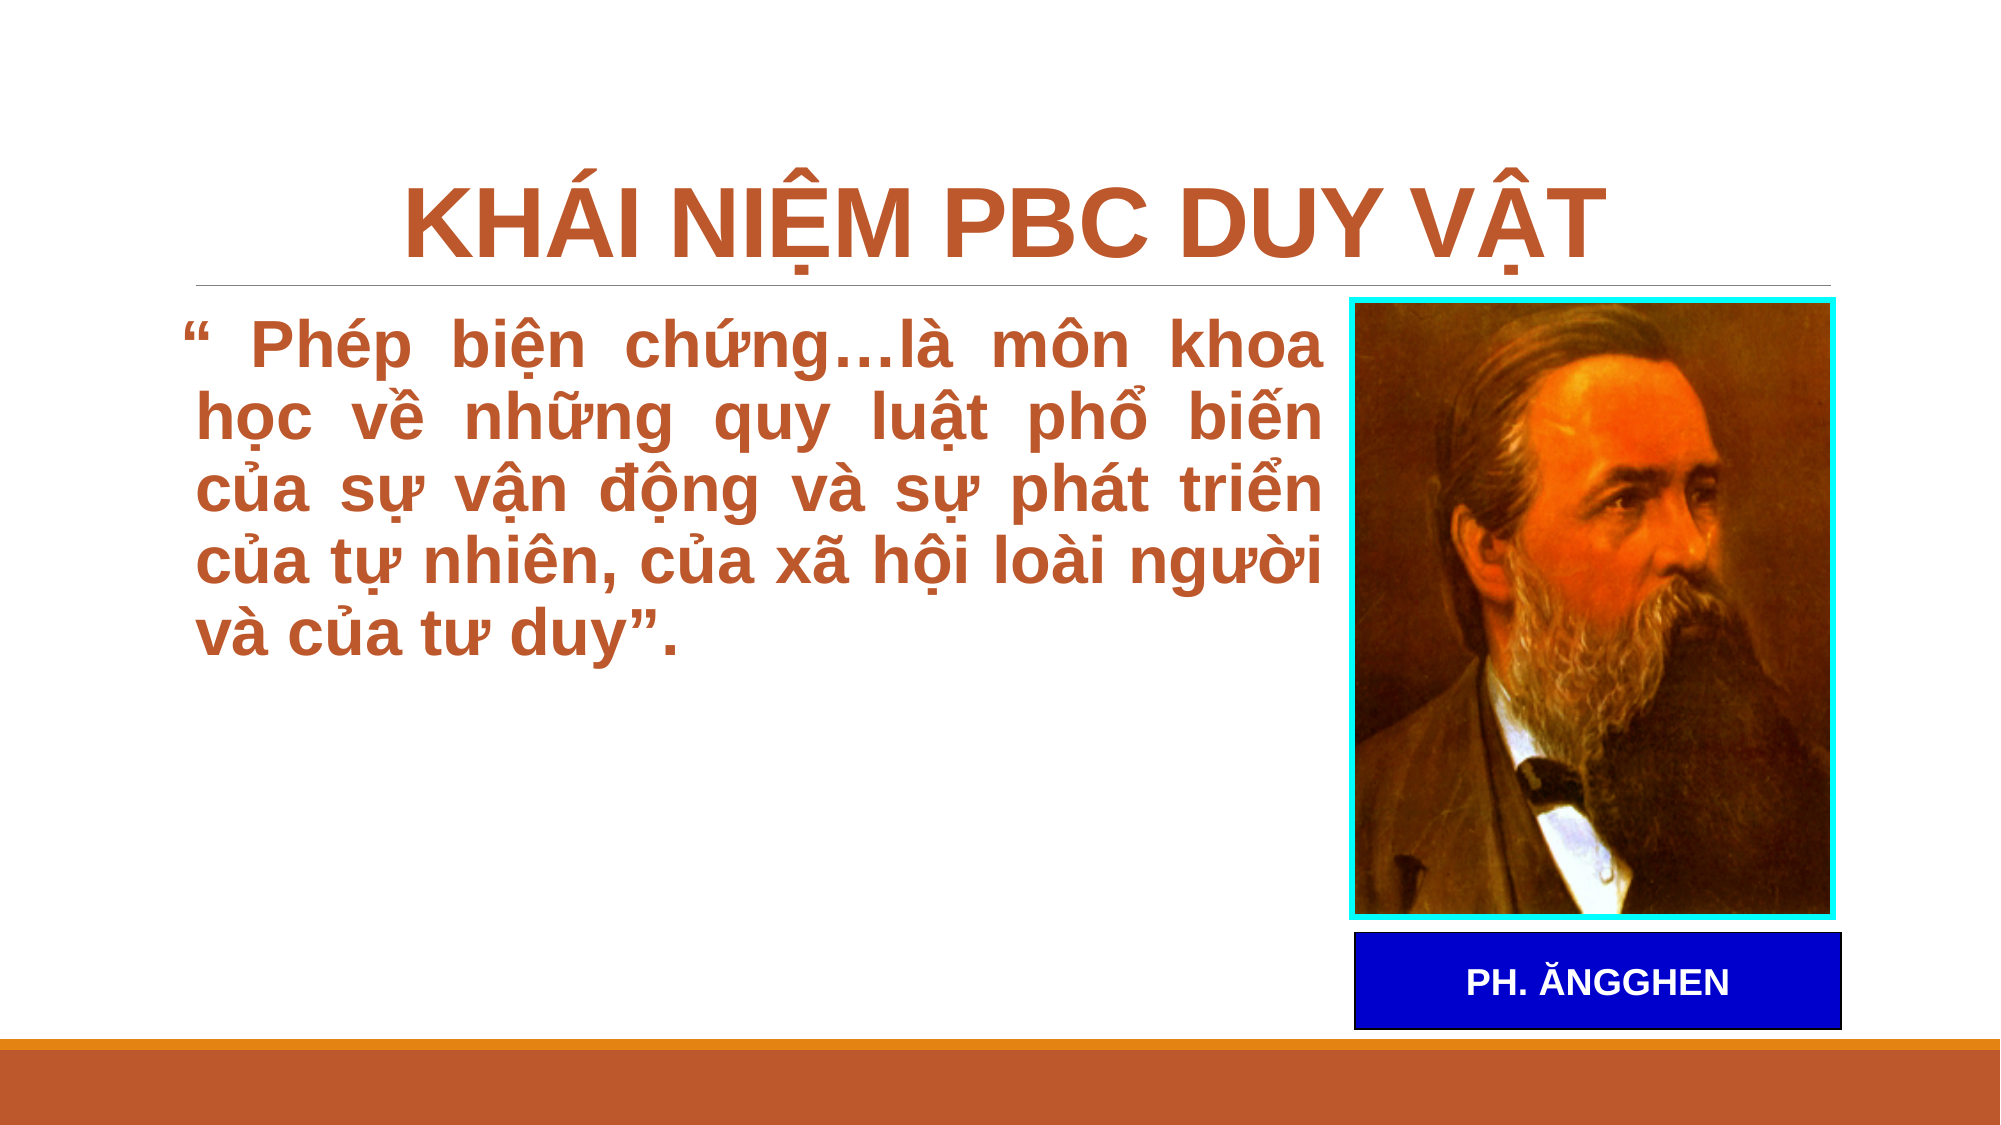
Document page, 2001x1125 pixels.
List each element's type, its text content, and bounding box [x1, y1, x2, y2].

list “ Phép biện chứng…là môn khoa học về những quy luật phổ biến của sự vận động và sự phát triển của tự nhiên, của xã hội loài người và của tư duy”. [180, 302, 1325, 963]
title KHÁI NIỆM PBC DUY VẬT [180, 47, 1830, 285]
picture [1354, 302, 1831, 915]
text_box PH. ĂNGGHEN [1355, 932, 1841, 1029]
